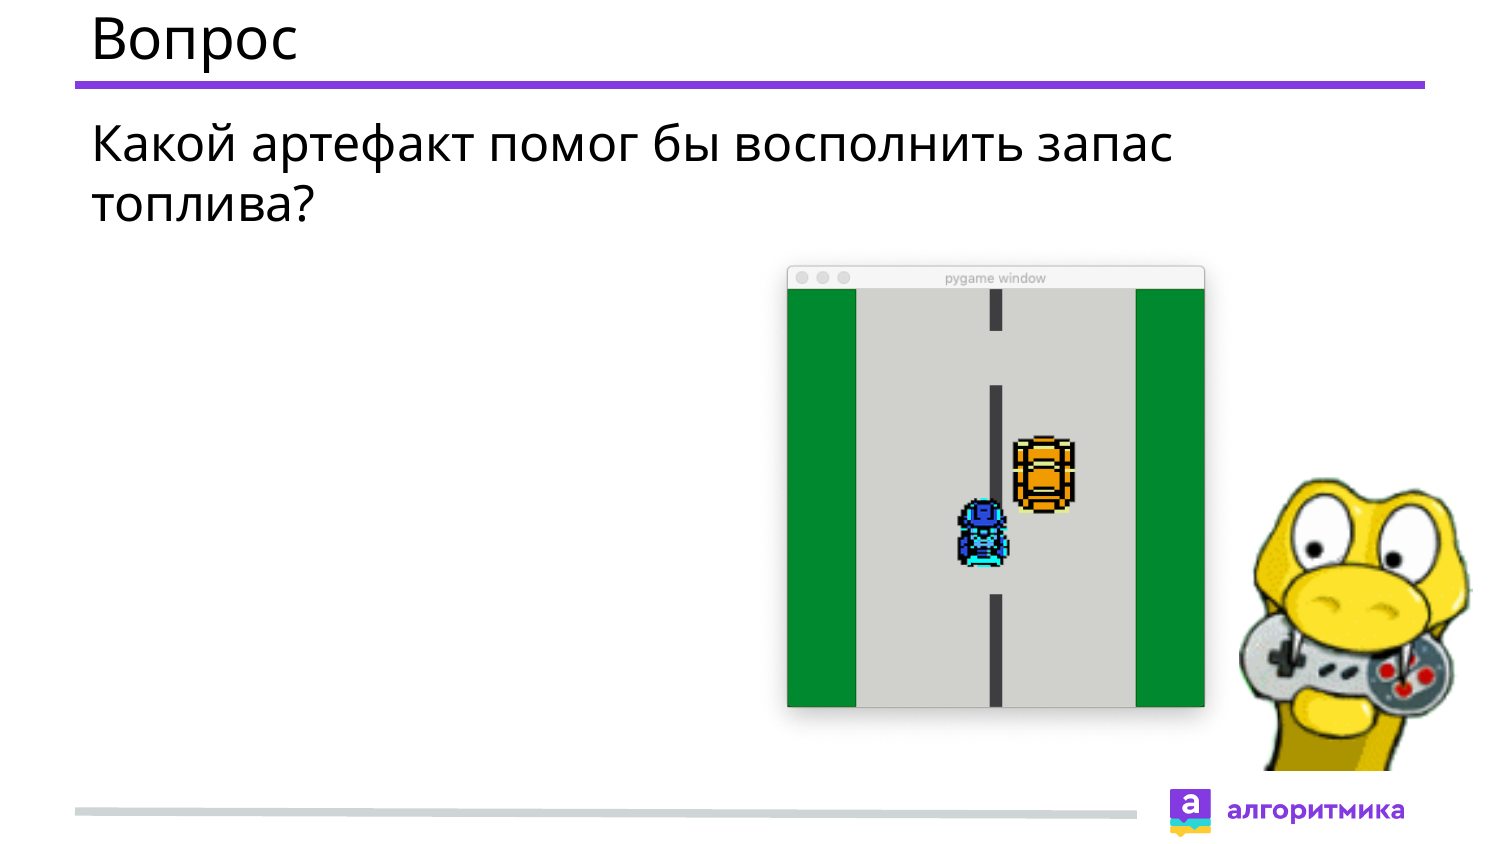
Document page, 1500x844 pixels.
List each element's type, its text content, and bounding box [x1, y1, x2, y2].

picture [1170, 789, 1404, 837]
list Какой артефакт помог бы восполнить запас топлива? [75, 96, 1425, 240]
picture [752, 239, 1473, 771]
title Вопрос [75, 0, 1425, 73]
